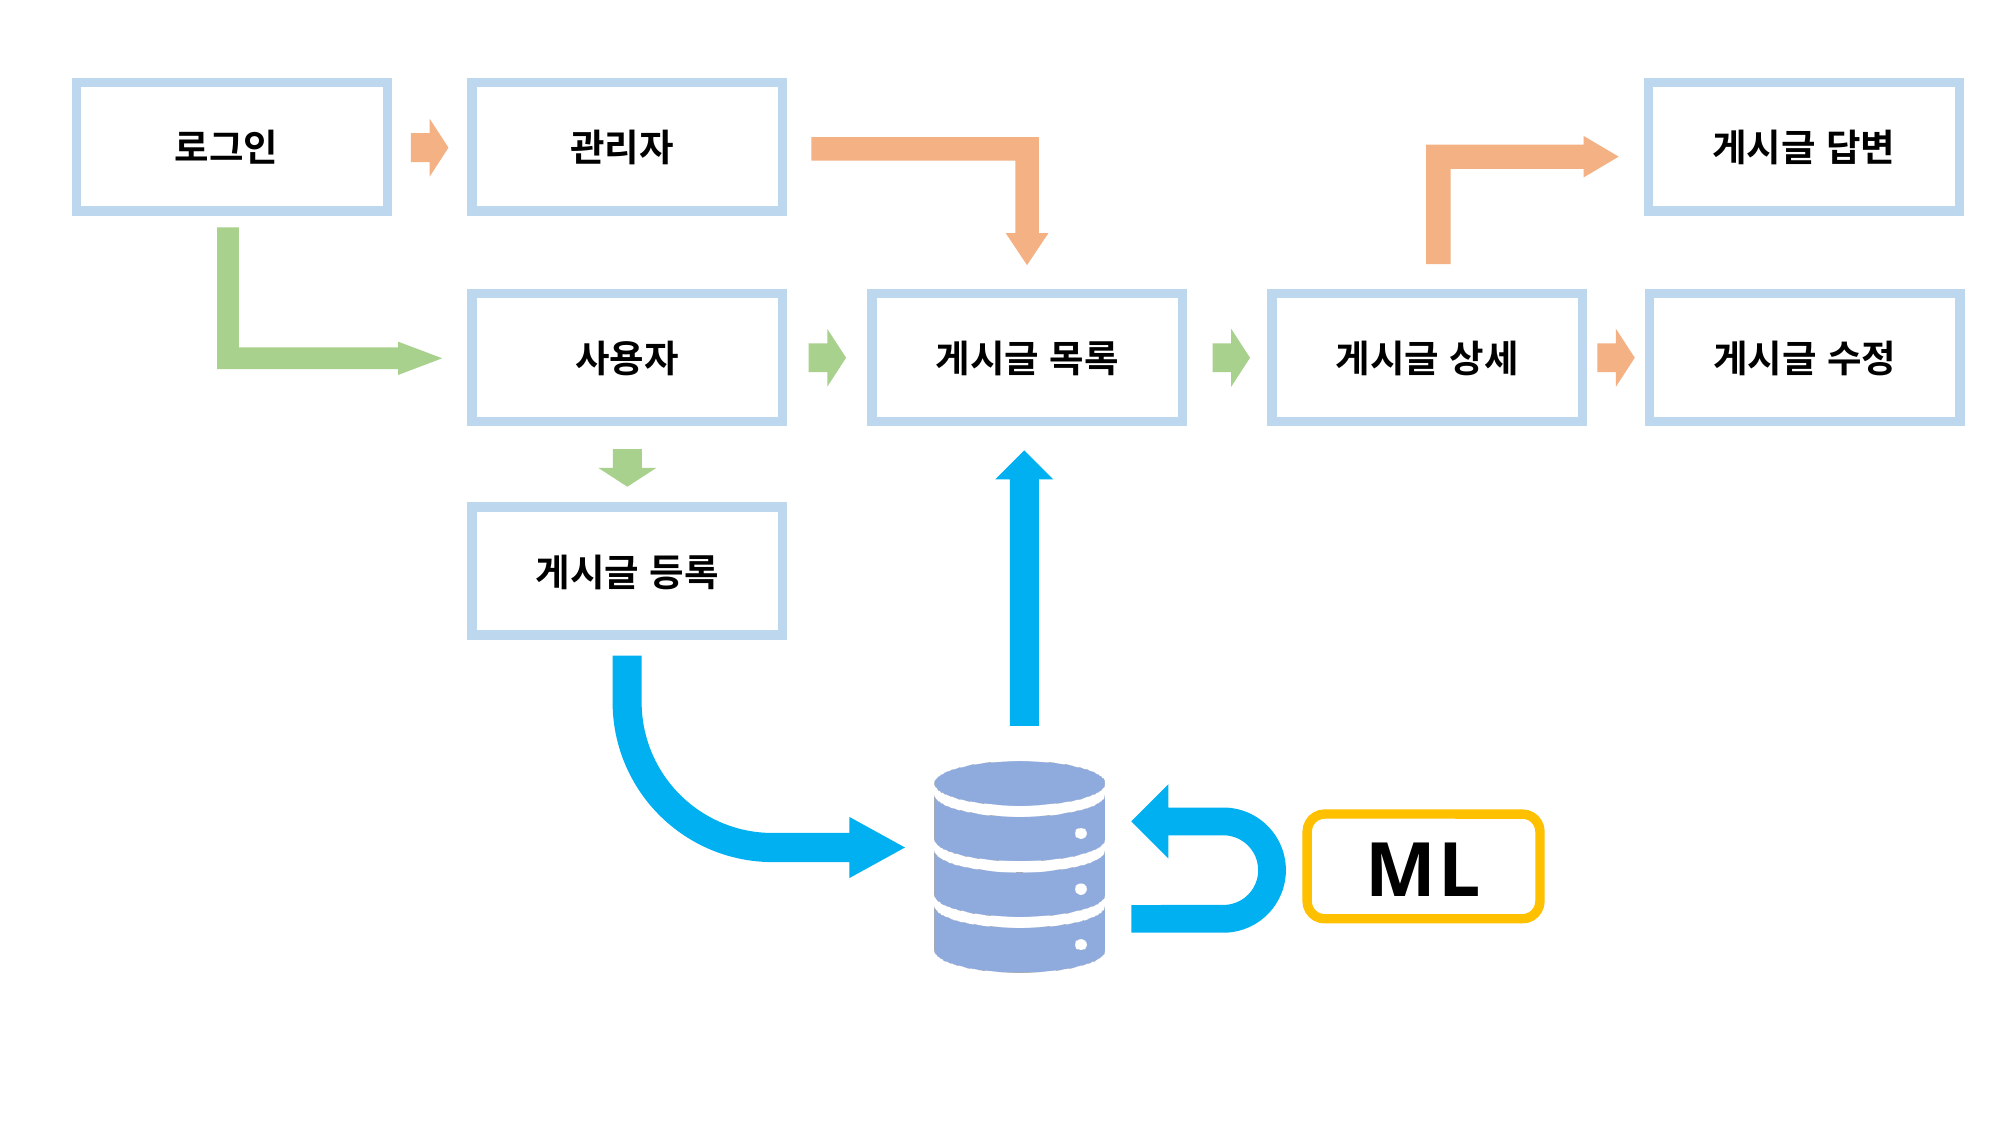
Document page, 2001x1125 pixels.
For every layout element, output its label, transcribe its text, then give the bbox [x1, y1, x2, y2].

text_box ML [1306, 812, 1542, 920]
text_box 관리자 [471, 82, 784, 212]
text_box [1211, 325, 1252, 391]
text_box [1596, 325, 1636, 391]
text_box [1425, 134, 1621, 266]
text_box [810, 135, 1051, 268]
text_box [216, 226, 446, 377]
text_box [611, 654, 873, 880]
text_box [409, 115, 450, 181]
text_box [807, 325, 848, 391]
text_box 게시글 목록 [871, 293, 1184, 423]
text_box 게시글 답변 [1647, 82, 1960, 212]
text_box 로그인 [76, 82, 388, 212]
text_box 게시글 등록 [471, 506, 784, 636]
picture [873, 733, 1166, 1000]
text_box [1166, 781, 1287, 934]
text_box [594, 448, 660, 488]
text_box 게시글 상세 [1271, 293, 1584, 423]
text_box 사용자 [471, 293, 784, 423]
text_box [992, 448, 1056, 727]
text_box 게시글 수정 [1648, 293, 1961, 423]
